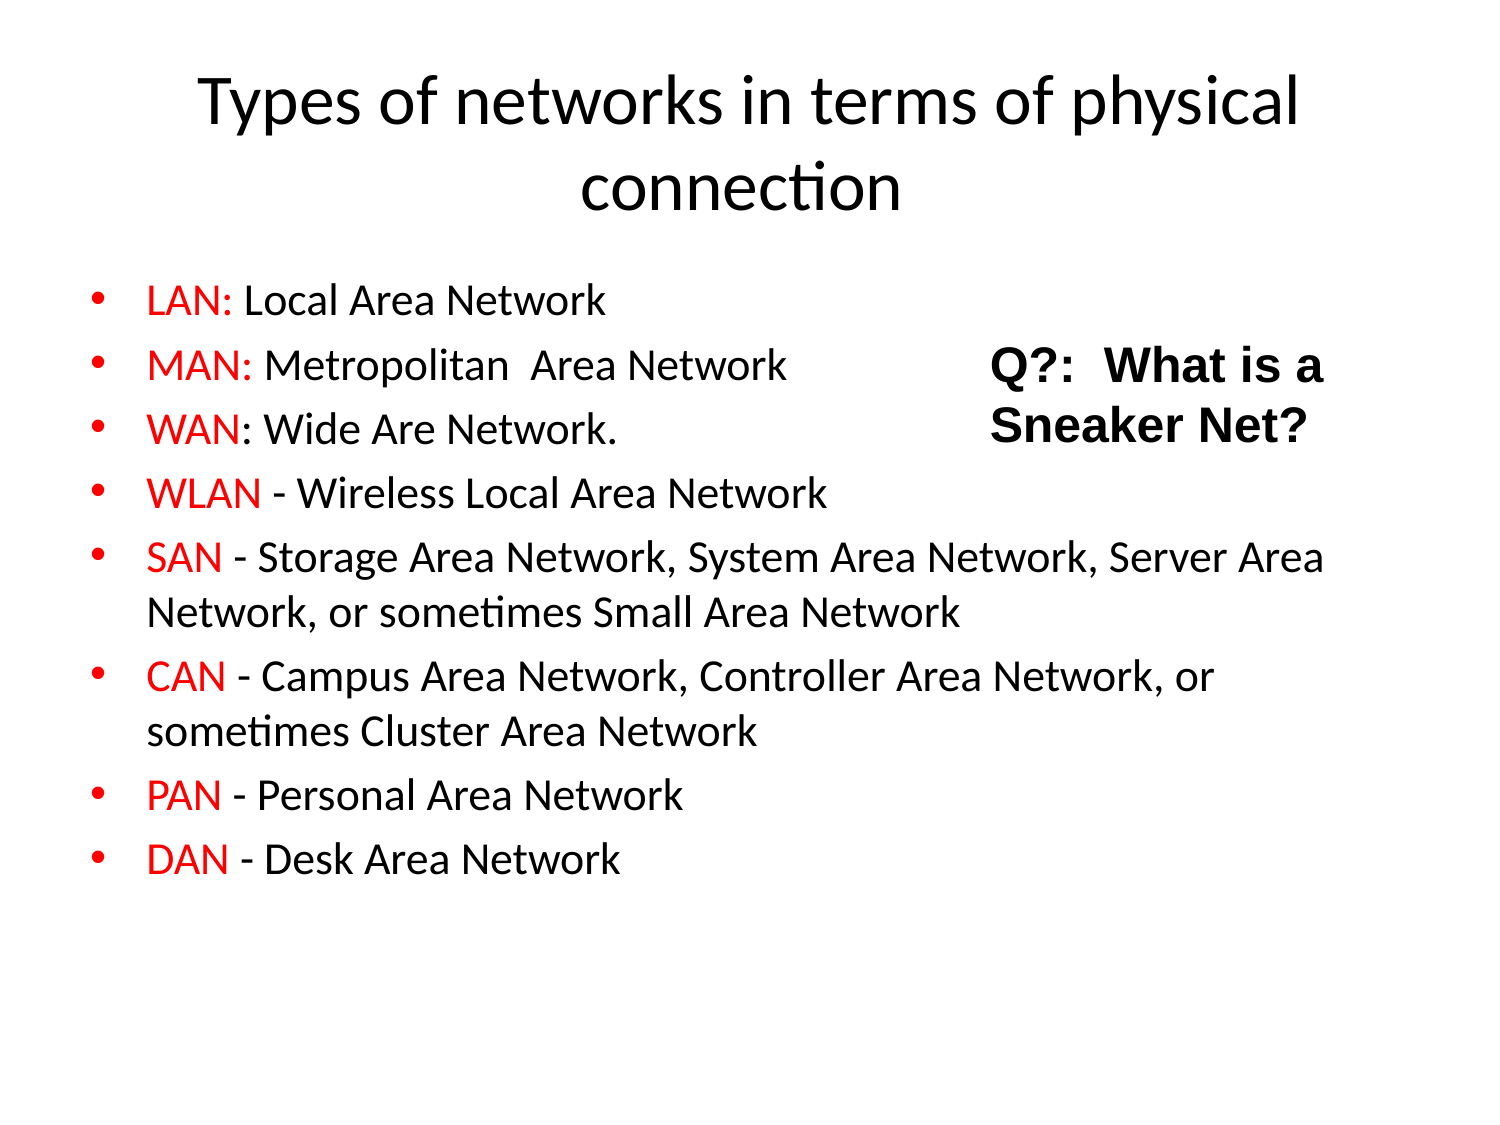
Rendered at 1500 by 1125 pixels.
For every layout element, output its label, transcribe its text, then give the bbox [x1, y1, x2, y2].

title Types of networks in terms of physical connection [74, 44, 1426, 233]
text_box Q?: What is a Sneaker Net? [975, 324, 1375, 460]
list LAN: Local Area Network MAN: Metropolitan Area Network WAN: Wide Are Network. WLAN - Wireless Local Area Network SAN - Storage Area Network, System Area Network, Server Area Network, or sometimes Small Area Network CAN - Campus Area Network, Controller Area Network, or sometimes Cluster Area Network PAN - Personal Area Network DAN - Desk Area Network [74, 262, 1426, 1101]
